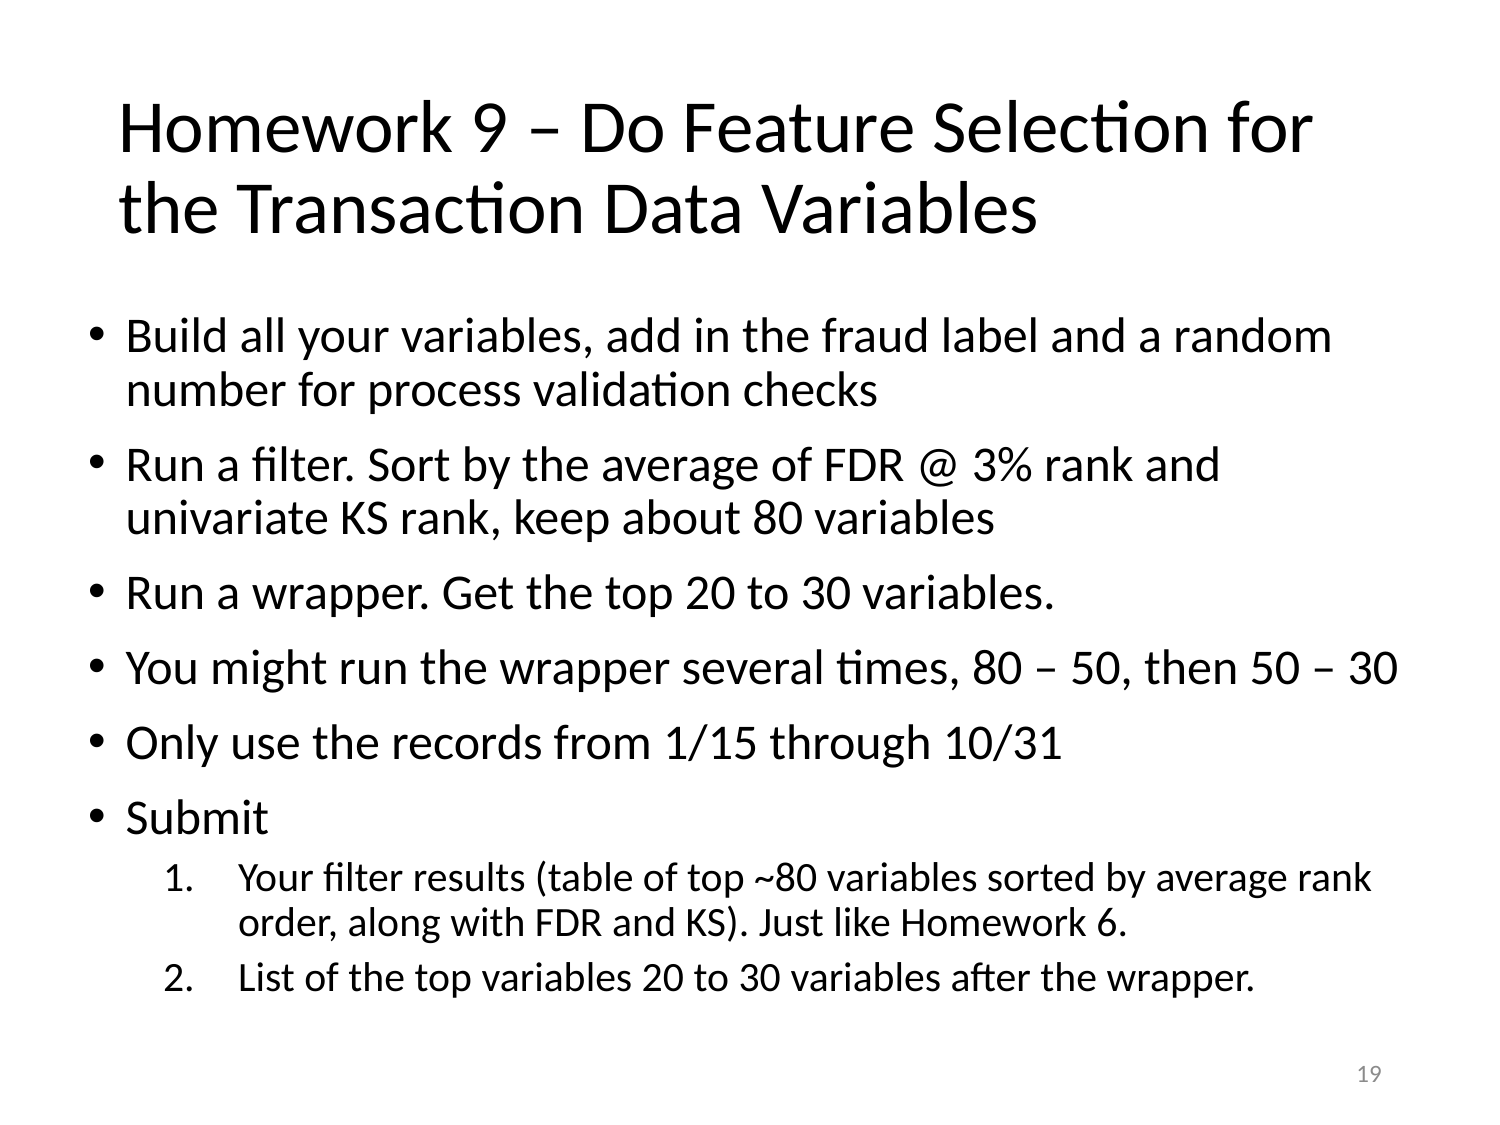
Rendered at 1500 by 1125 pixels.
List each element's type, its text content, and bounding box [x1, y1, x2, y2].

list Build all your variables, add in the fraud label and a random number for process validation checks Run a filter. Sort by the average of FDR @ 3% rank and univariate KS rank, keep about 80 variables Run a wrapper. Get the top 20 to 30 variables. You might run the wrapper several times, 80 – 50, then 50 – 30 Only use the records from 1/15 through 10/31 Submit Your filter results (table of top ~80 variables sorted by average rank order, along with FDR and KS). Just like Homework 6. List of the top variables 20 to 30 variables after the wrapper. [73, 301, 1449, 1016]
title Homework 9 – Do Feature Selection for the Transaction Data Variables [103, 59, 1397, 278]
slide_number 19 [1059, 1042, 1397, 1103]
